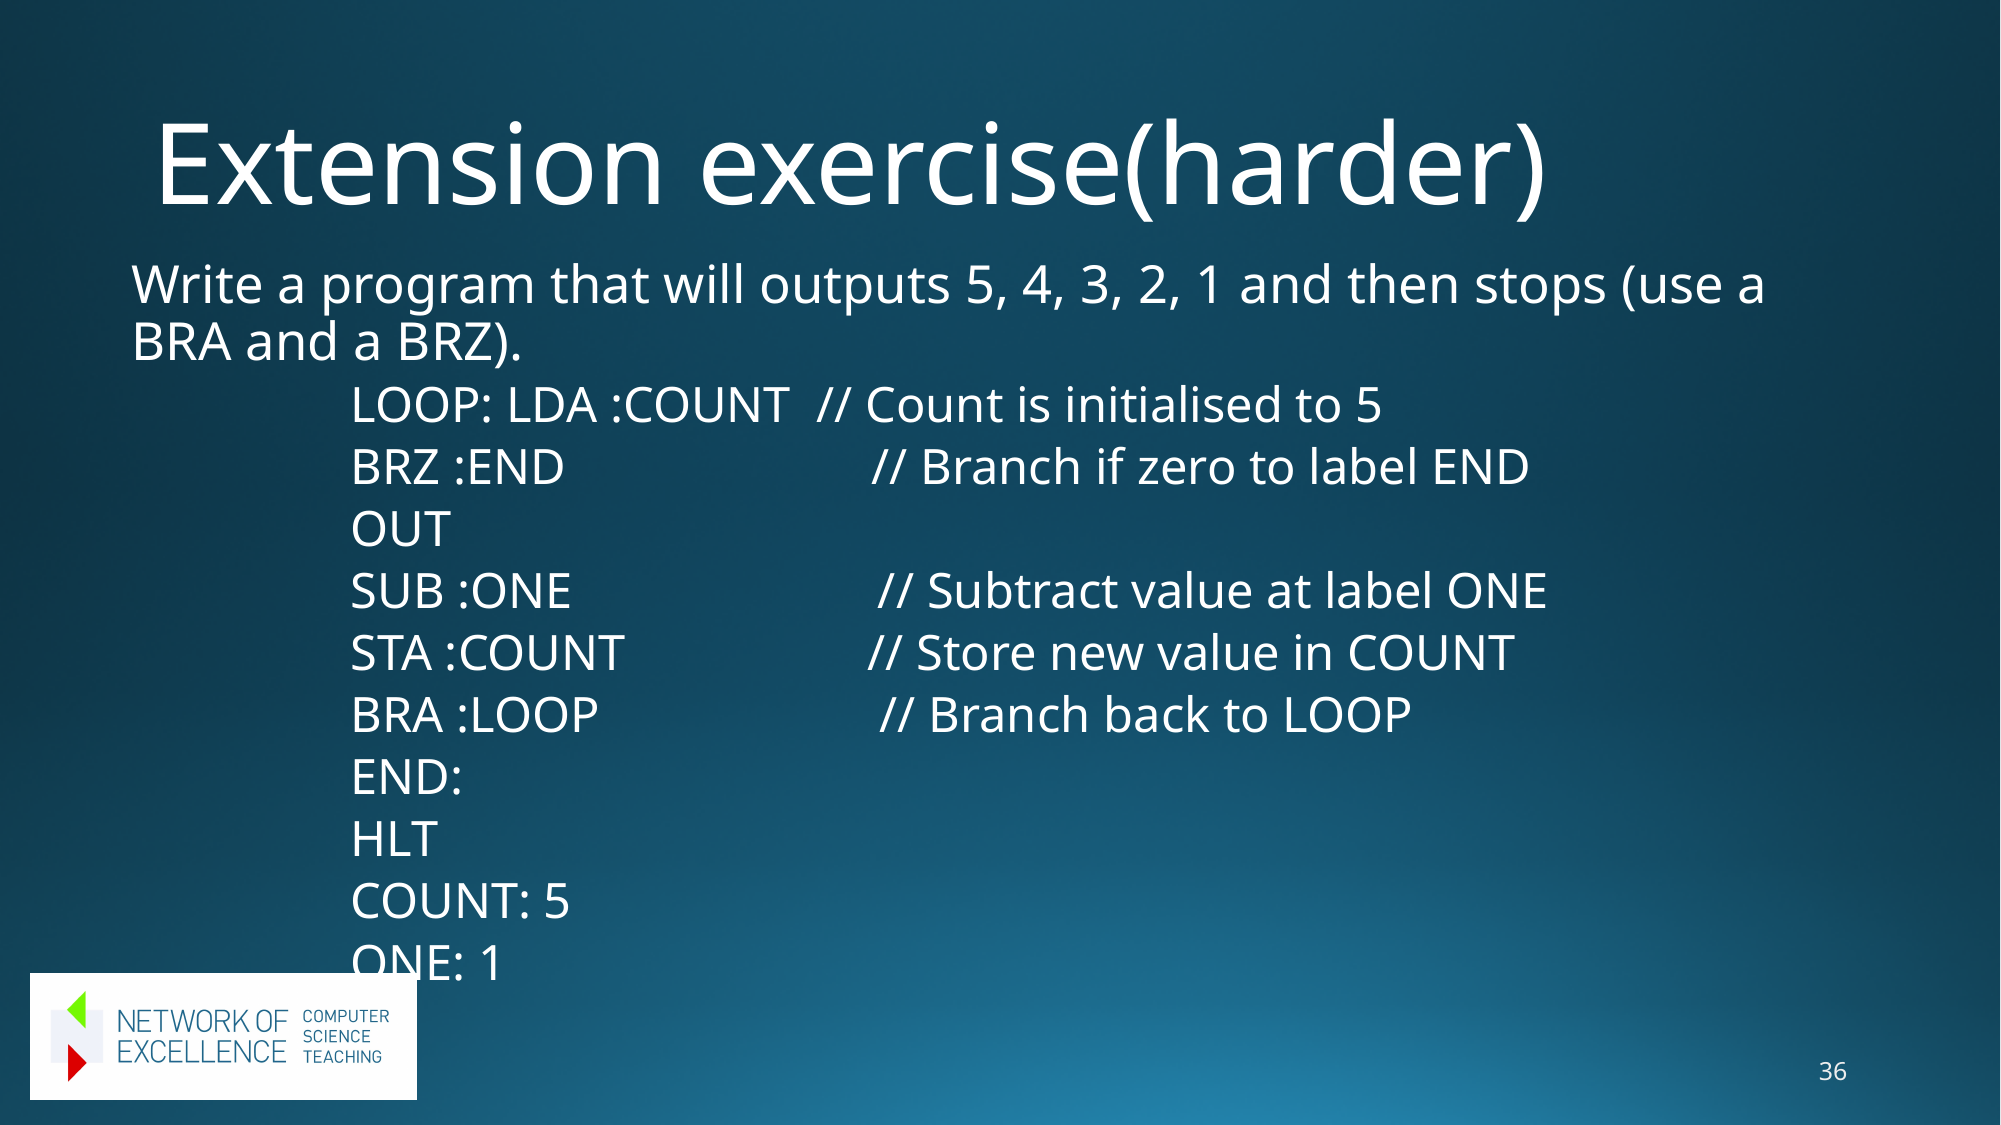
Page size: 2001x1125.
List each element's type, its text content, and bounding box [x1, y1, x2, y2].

title Extension exercise(harder) [137, 59, 1863, 250]
picture [0, 0, 2001, 1125]
slide_number 36 [1412, 1042, 1863, 1103]
list Write a program that will outputs 5, 4, 3, 2, 1 and then stops (use a BRA and a BRZ). LOOP: LDA :COUNT // Count is initialised to 5 BRZ :END // Branch if zero to label END OUT SUB :ONE // Subtract value at label ONE STA :COUNT // Store new value in COUNT BRA :LOOP // Branch back to LOOP END: HLT COUNT: 5 ONE: 1 [116, 250, 1884, 1006]
